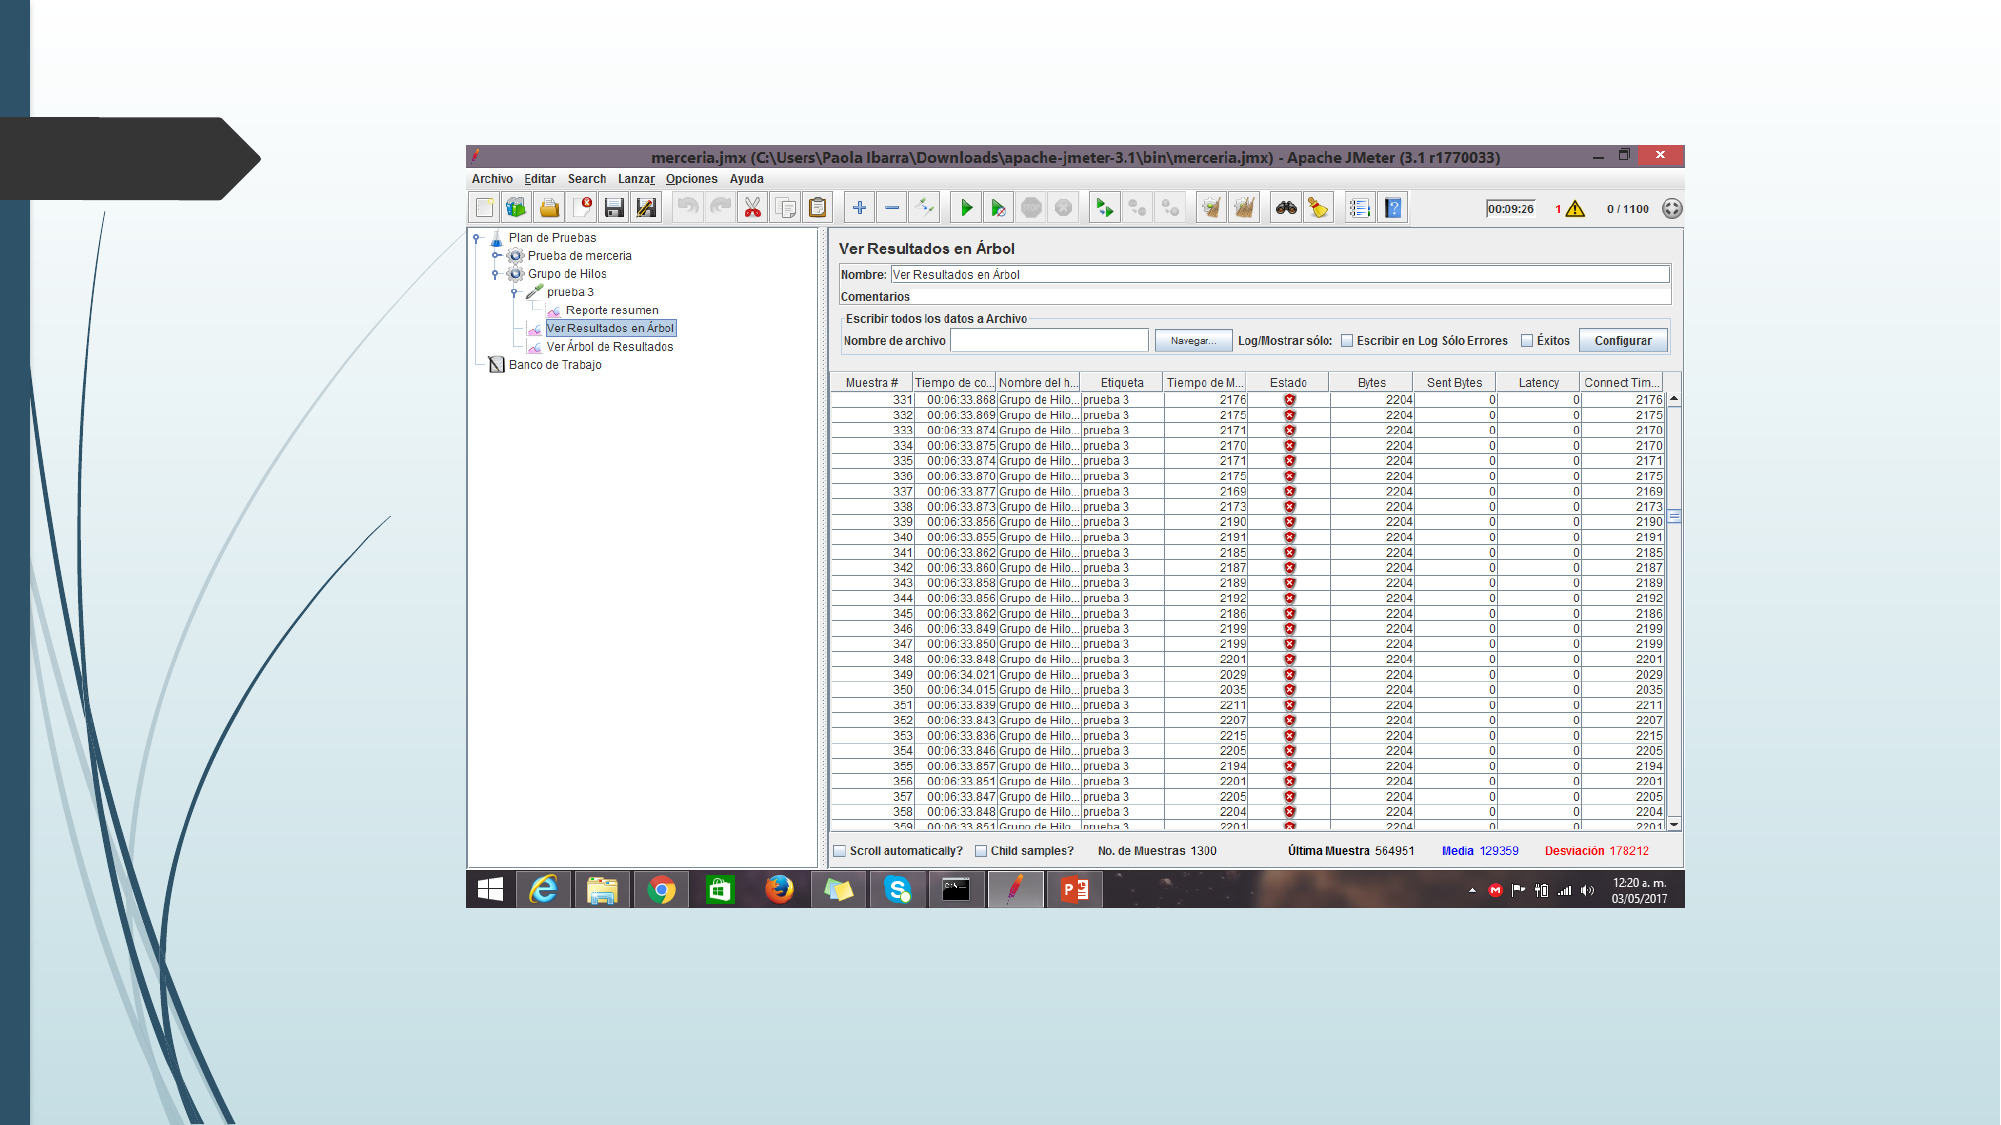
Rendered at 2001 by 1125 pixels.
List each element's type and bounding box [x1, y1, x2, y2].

picture [465, 145, 1685, 908]
